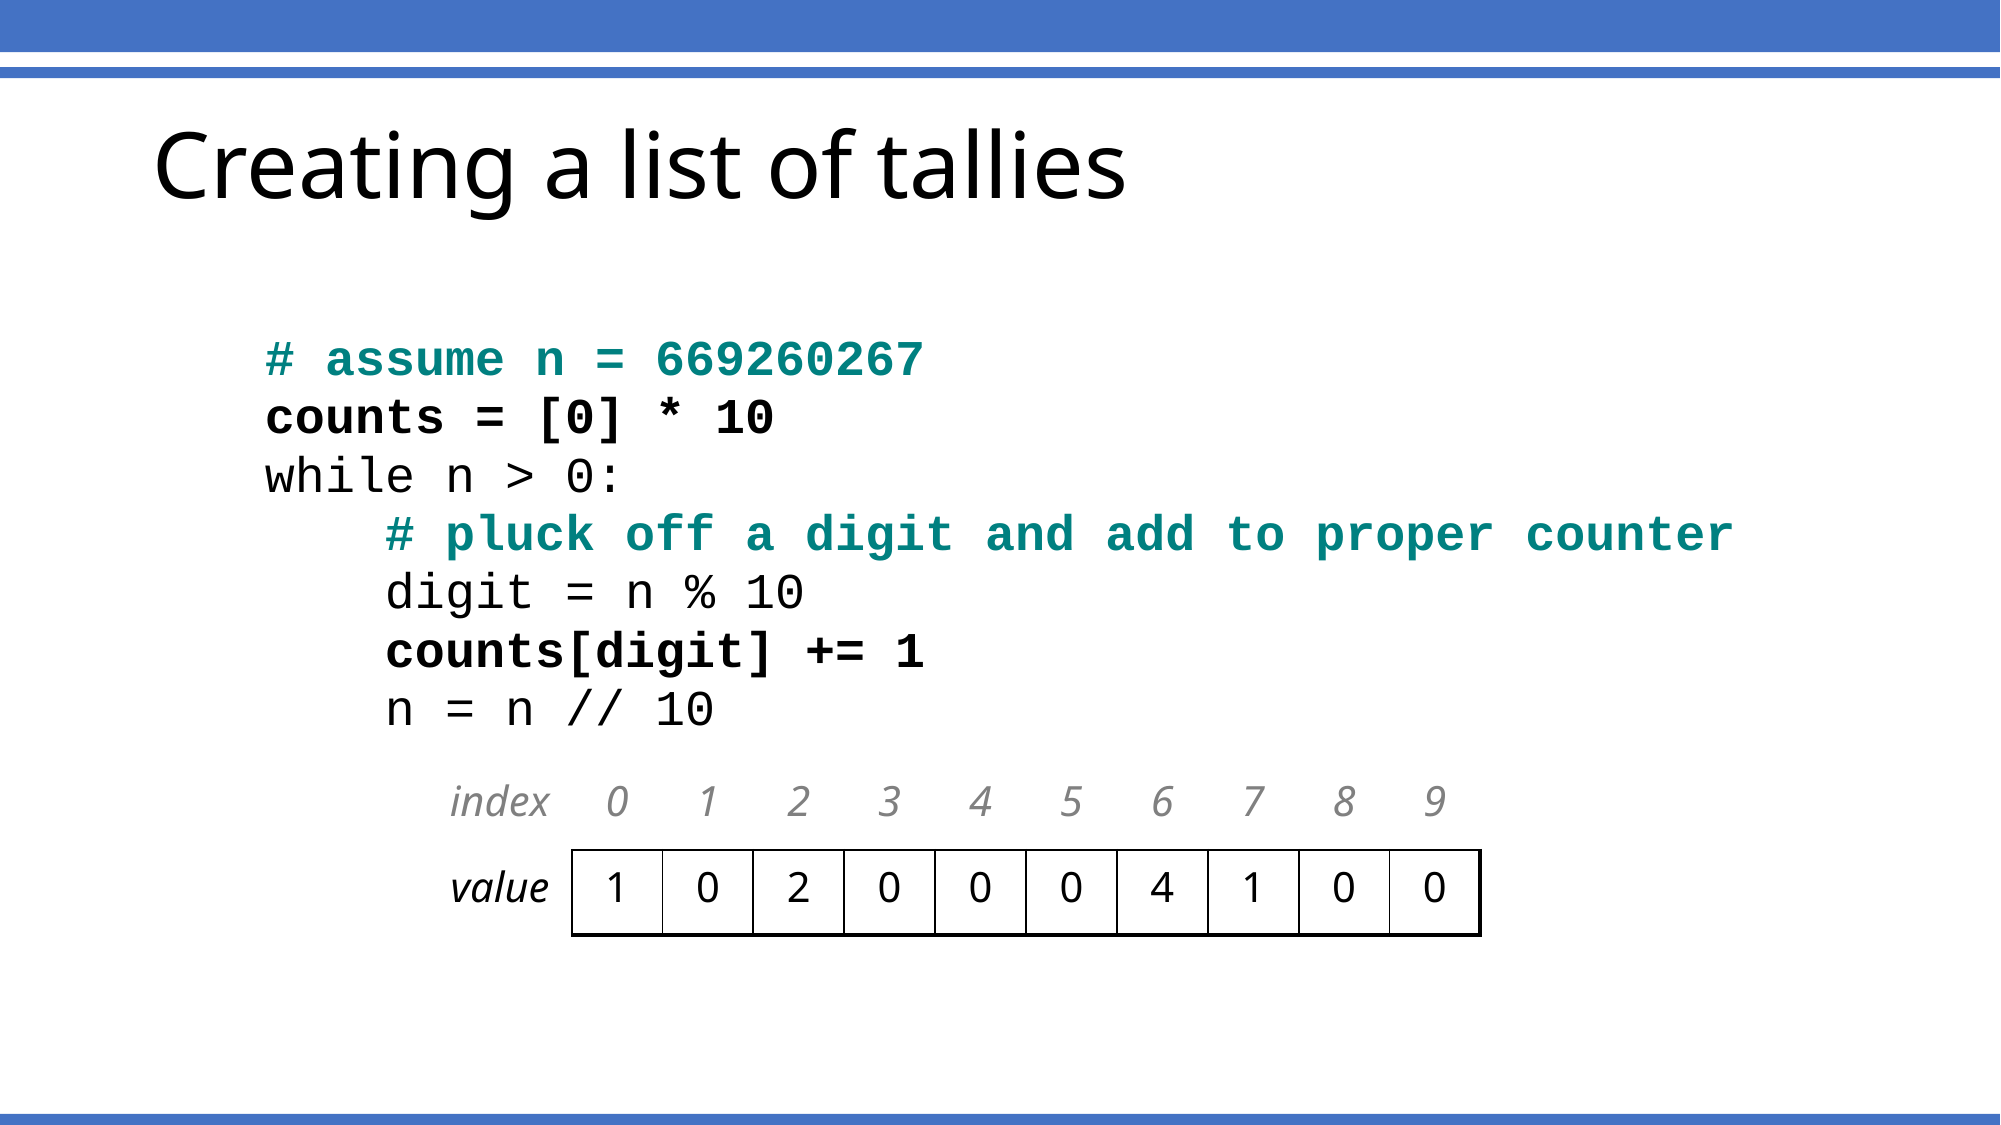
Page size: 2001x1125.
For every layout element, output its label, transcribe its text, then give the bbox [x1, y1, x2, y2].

table_cell 4 [1118, 851, 1207, 933]
table_header 9 [1389, 764, 1480, 849]
table_header index [428, 764, 572, 850]
table_cell 0 [936, 851, 1025, 933]
table_cell value [428, 850, 571, 935]
table_cell 0 [845, 851, 934, 933]
table_cell 1 [573, 851, 662, 933]
table_header 4 [935, 764, 1026, 849]
table_header 7 [1208, 764, 1299, 849]
table_cell 0 [1390, 851, 1478, 933]
table_cell 0 [663, 851, 752, 933]
table_cell 1 [1209, 851, 1298, 933]
table_header 8 [1299, 764, 1389, 849]
table_header 6 [1117, 764, 1208, 849]
table_header 5 [1026, 764, 1117, 849]
table_header 3 [844, 764, 935, 849]
table_cell 0 [1300, 851, 1389, 933]
table_header 0 [572, 764, 663, 849]
table_cell 0 [1027, 851, 1116, 933]
list # assume n = 669260267 counts = [0] * 10 while n > 0: # pluck off a digit and add to proper counter digit = n % 10 counts[digit] += 1 n = n // 10 [137, 299, 1863, 1014]
table_header 1 [663, 764, 753, 849]
title Creating a list of tallies [137, 59, 1863, 278]
table_header 2 [753, 764, 844, 849]
table_cell 2 [754, 851, 843, 933]
